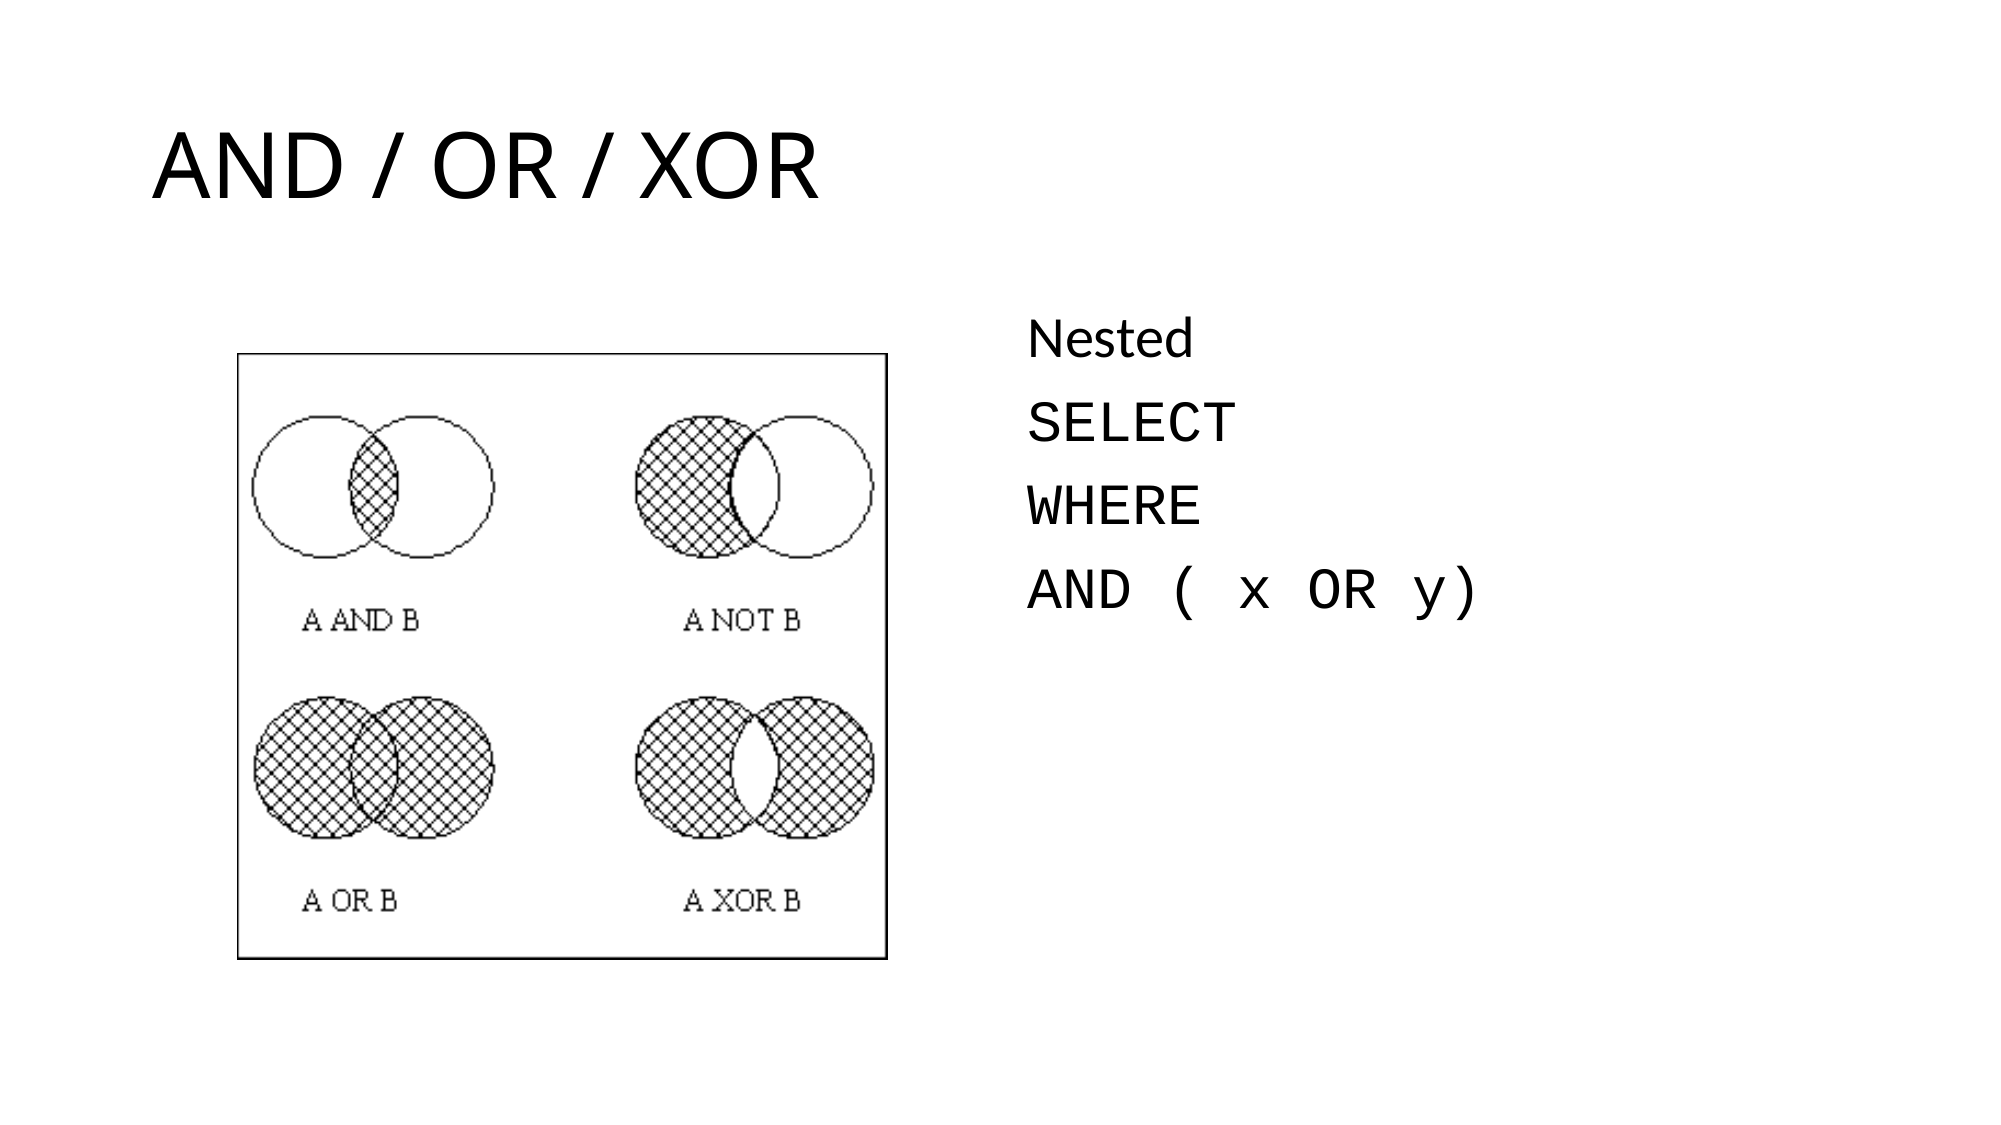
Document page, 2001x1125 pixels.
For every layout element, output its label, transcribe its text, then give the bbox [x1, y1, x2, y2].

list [237, 353, 888, 960]
title AND / OR / XOR [137, 59, 1863, 278]
list Nested SELECT WHERE AND ( x OR y) [1012, 299, 1863, 1014]
